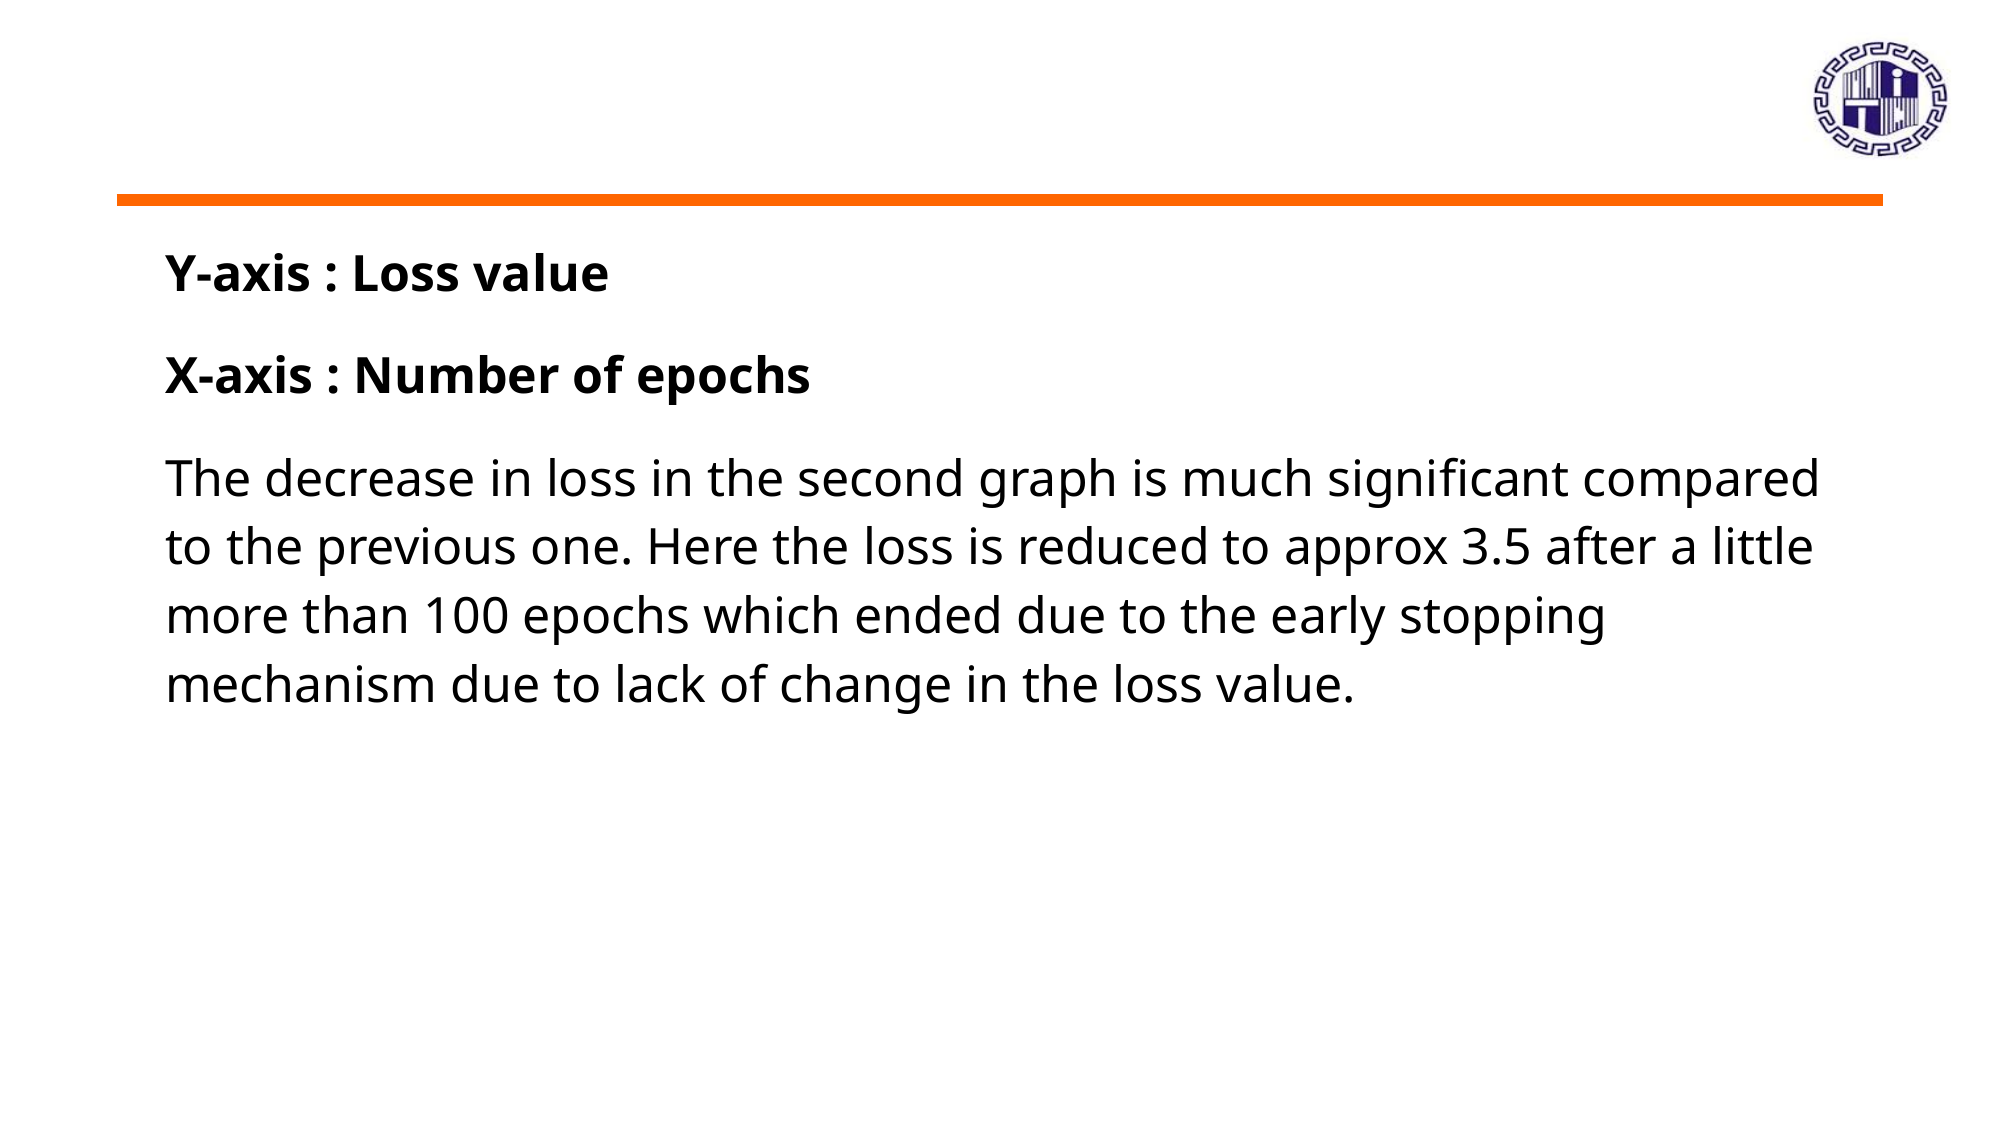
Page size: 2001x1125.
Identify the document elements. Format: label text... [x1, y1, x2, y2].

picture [1782, 15, 1977, 182]
list Y-axis : Loss value X-axis : Number of epochs The decrease in loss in the second graph is much significant compared to the previous one. Here the loss is reduced to approx 3.5 after a little more than 100 epochs which ended due to the early stopping mechanism due to lack of change in the loss value. [150, 224, 1850, 994]
